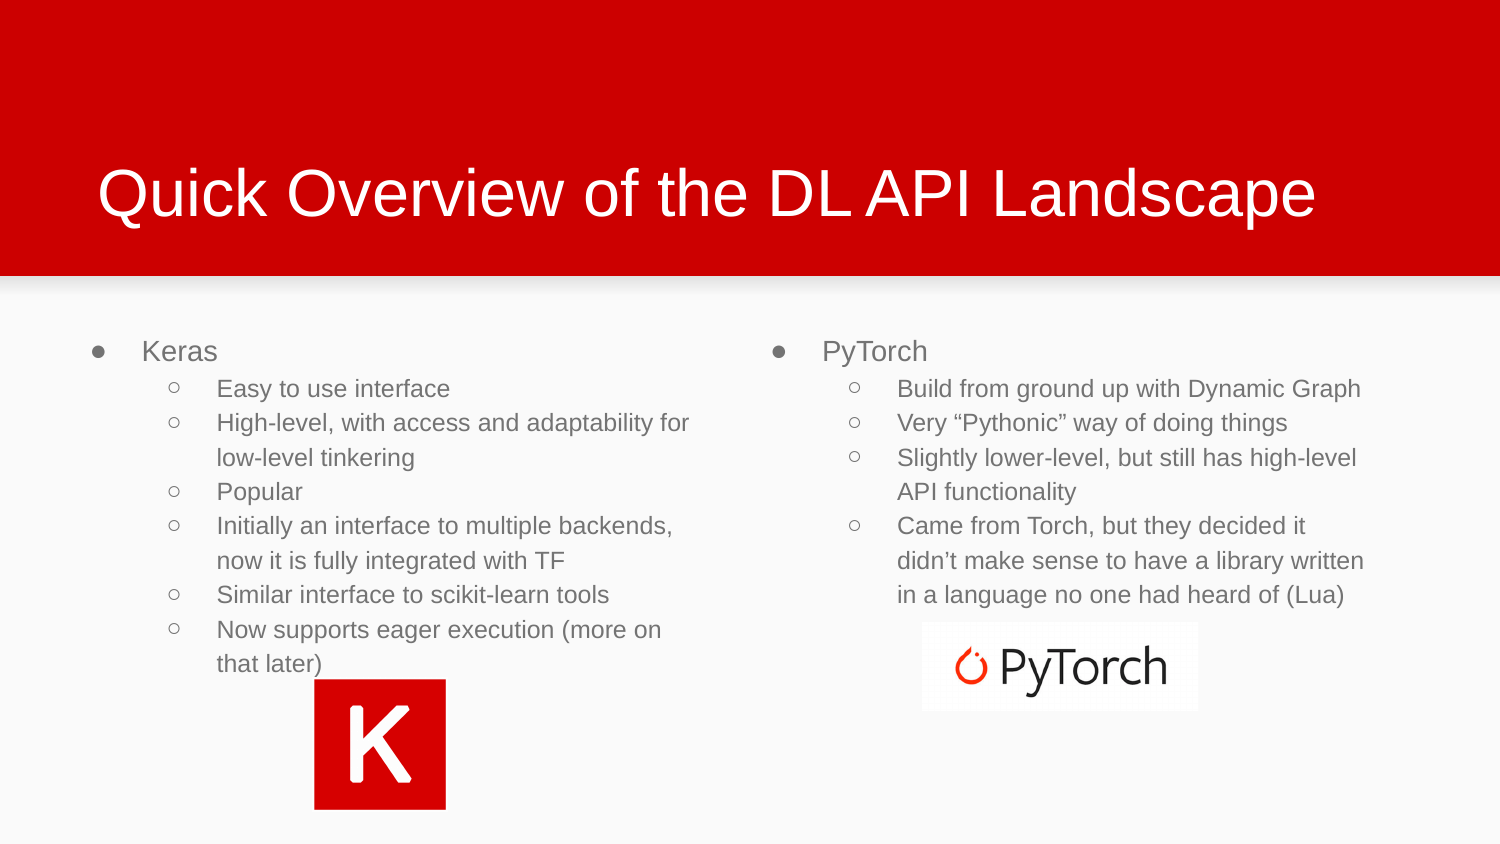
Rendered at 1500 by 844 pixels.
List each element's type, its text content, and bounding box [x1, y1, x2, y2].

title Quick Overview of the DL API Landscape [82, 118, 1432, 245]
picture [921, 622, 1199, 711]
picture [312, 676, 448, 812]
list Keras Easy to use interface High-level, with access and adaptability for low-level tinkering Popular Initially an interface to multiple backends, now it is fully integrated with TF Similar interface to scikit-learn tools Now supports eager execution (more on that later) [51, 312, 708, 758]
list PyTorch Build from ground up with Dynamic Graph Very “Pythonic” way of doing things Slightly lower-level, but still has high-level API functionality Came from Torch, but they decided it didn’t make sense to have a library written in a language no one had heard of (Lua) [732, 312, 1389, 758]
